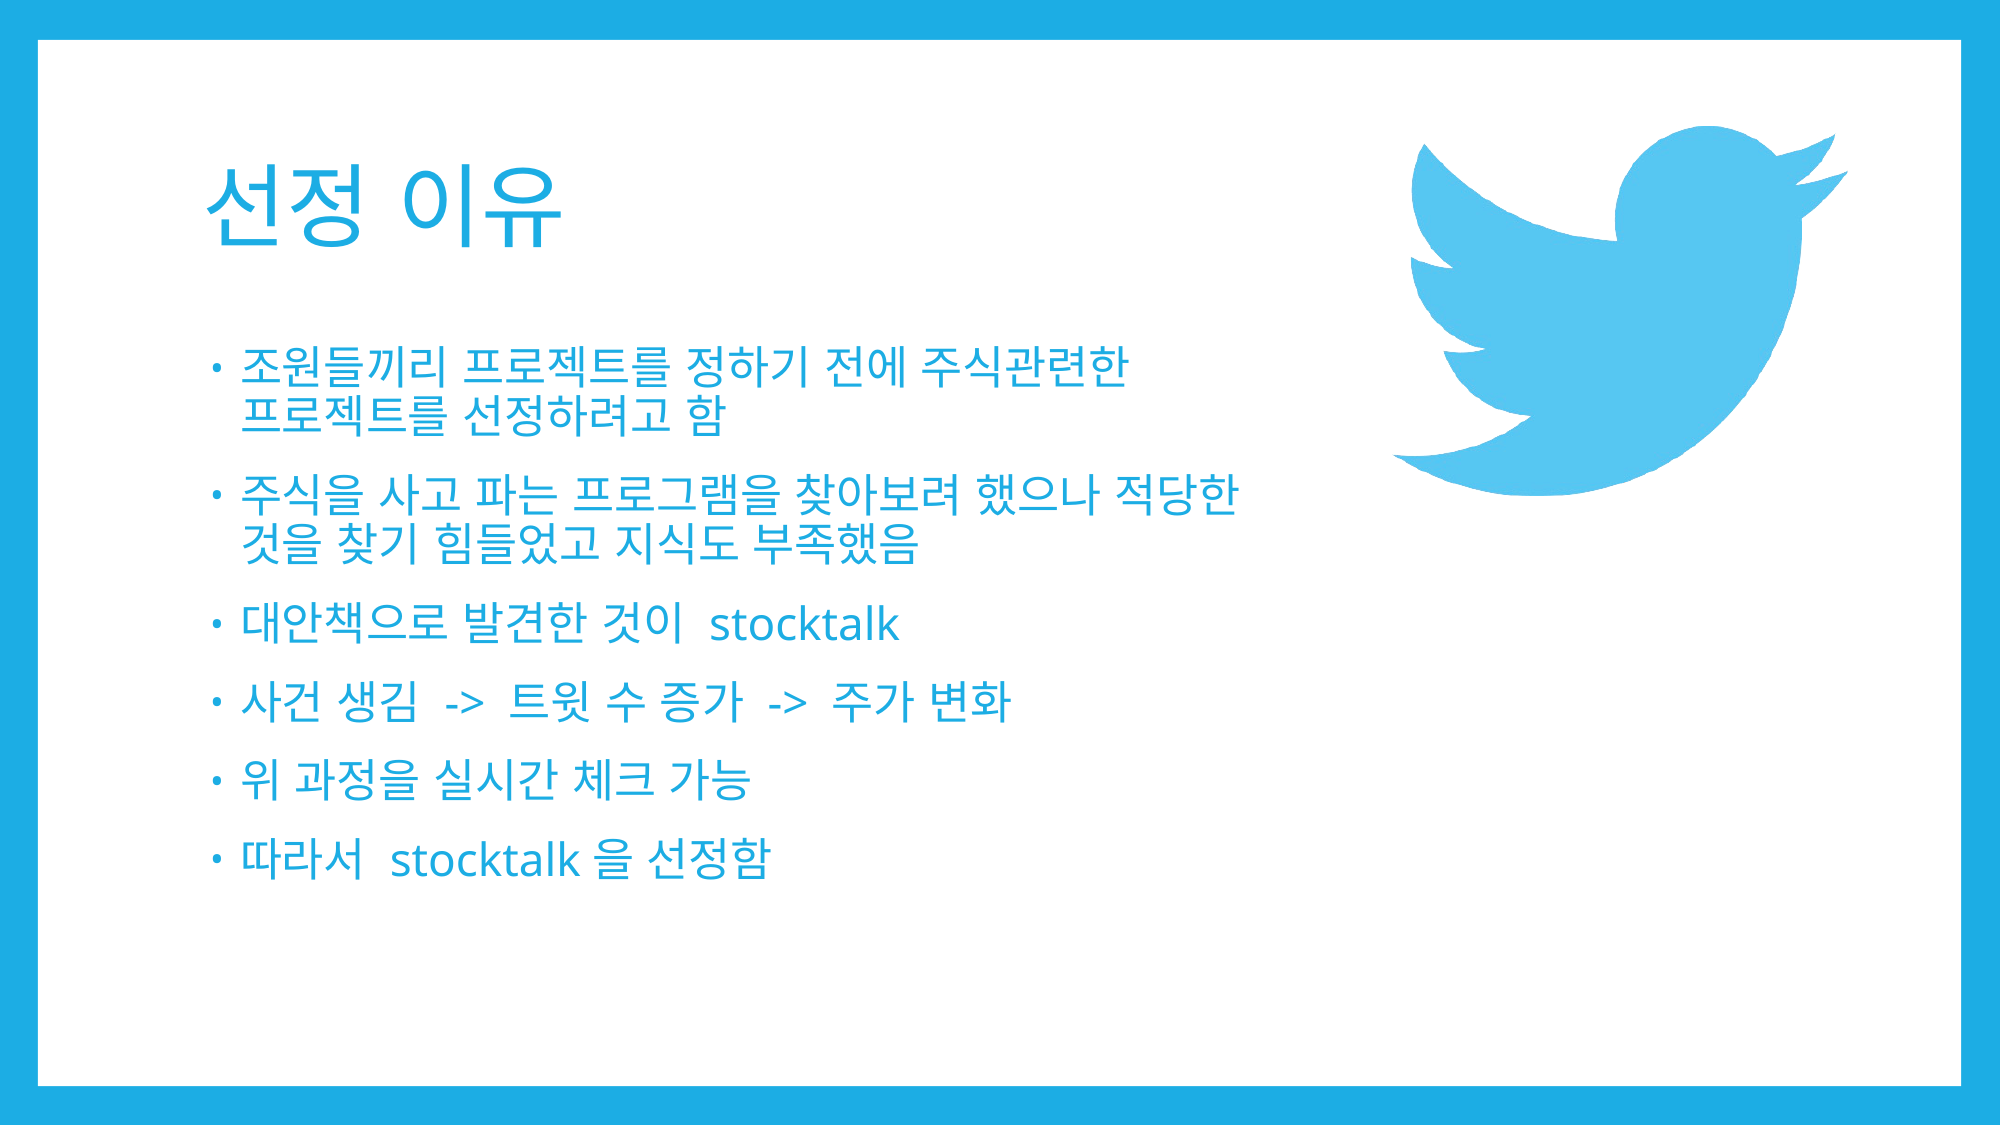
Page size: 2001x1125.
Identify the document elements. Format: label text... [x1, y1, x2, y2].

title 선정 이유 [187, 99, 1808, 323]
picture [1342, 126, 1898, 496]
list 조원들끼리 프로젝트를 정하기 전에 주식관련한 프로젝트를 선정하려고 함 주식을 사고 파는 프로그램을 찾아보려 했으나 적당한 것을 찾기 힘들었고 지식도 부족했음 대안책으로 발견한 것이 stocktalk 사건 생김 -> 트윗 수 증가 -> 주가 변화 위 과정을 실시간 체크 가능 따라서 stocktalk을 선정함 [187, 337, 1346, 1000]
